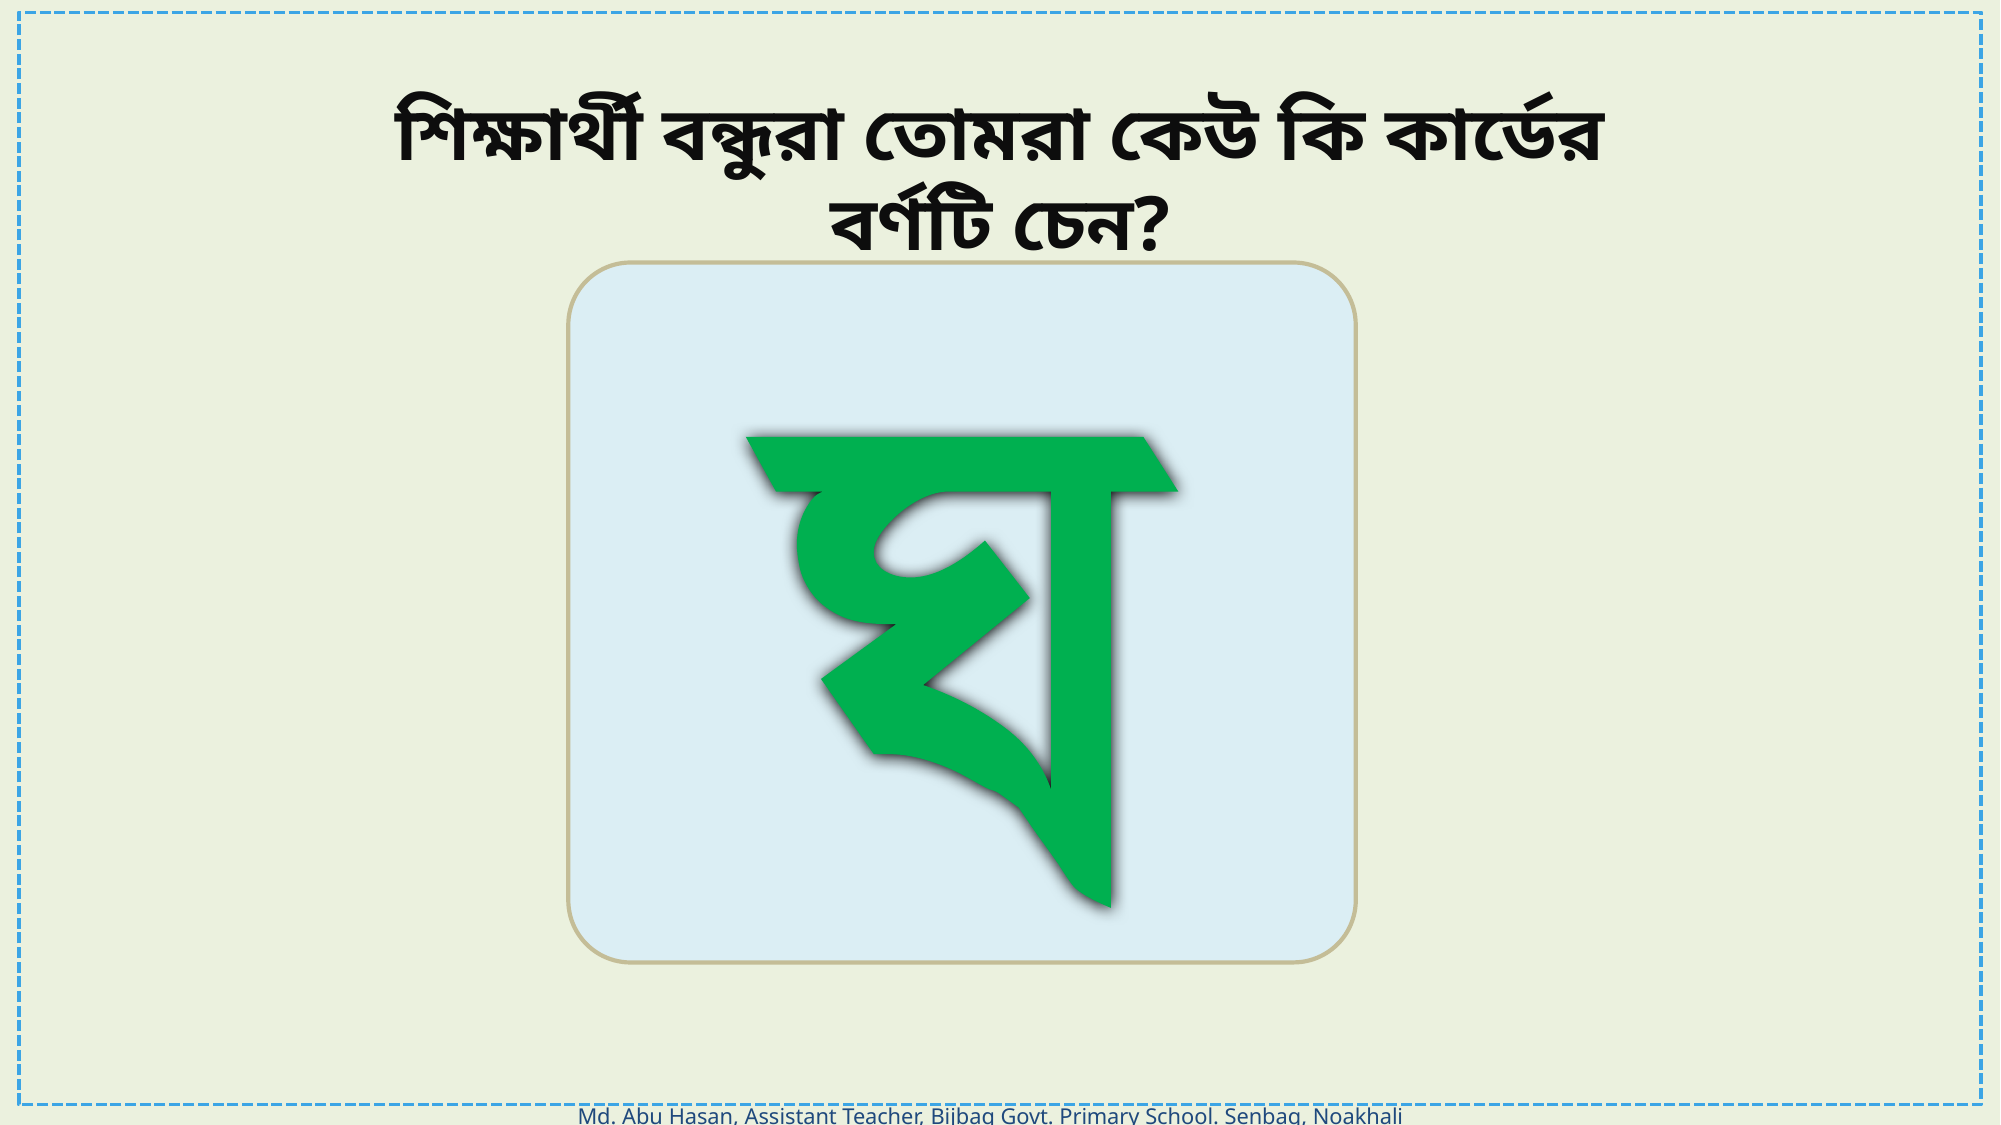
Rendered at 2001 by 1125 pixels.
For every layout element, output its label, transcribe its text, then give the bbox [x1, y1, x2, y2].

text_box [566, 274, 1358, 965]
text_box [745, 436, 1179, 908]
text_box শিক্ষার্থী বন্ধুরা তোমরা কেউ কি কার্ডের বর্ণটি চেন? [356, 78, 1644, 274]
text_box [17, 10, 1983, 1107]
